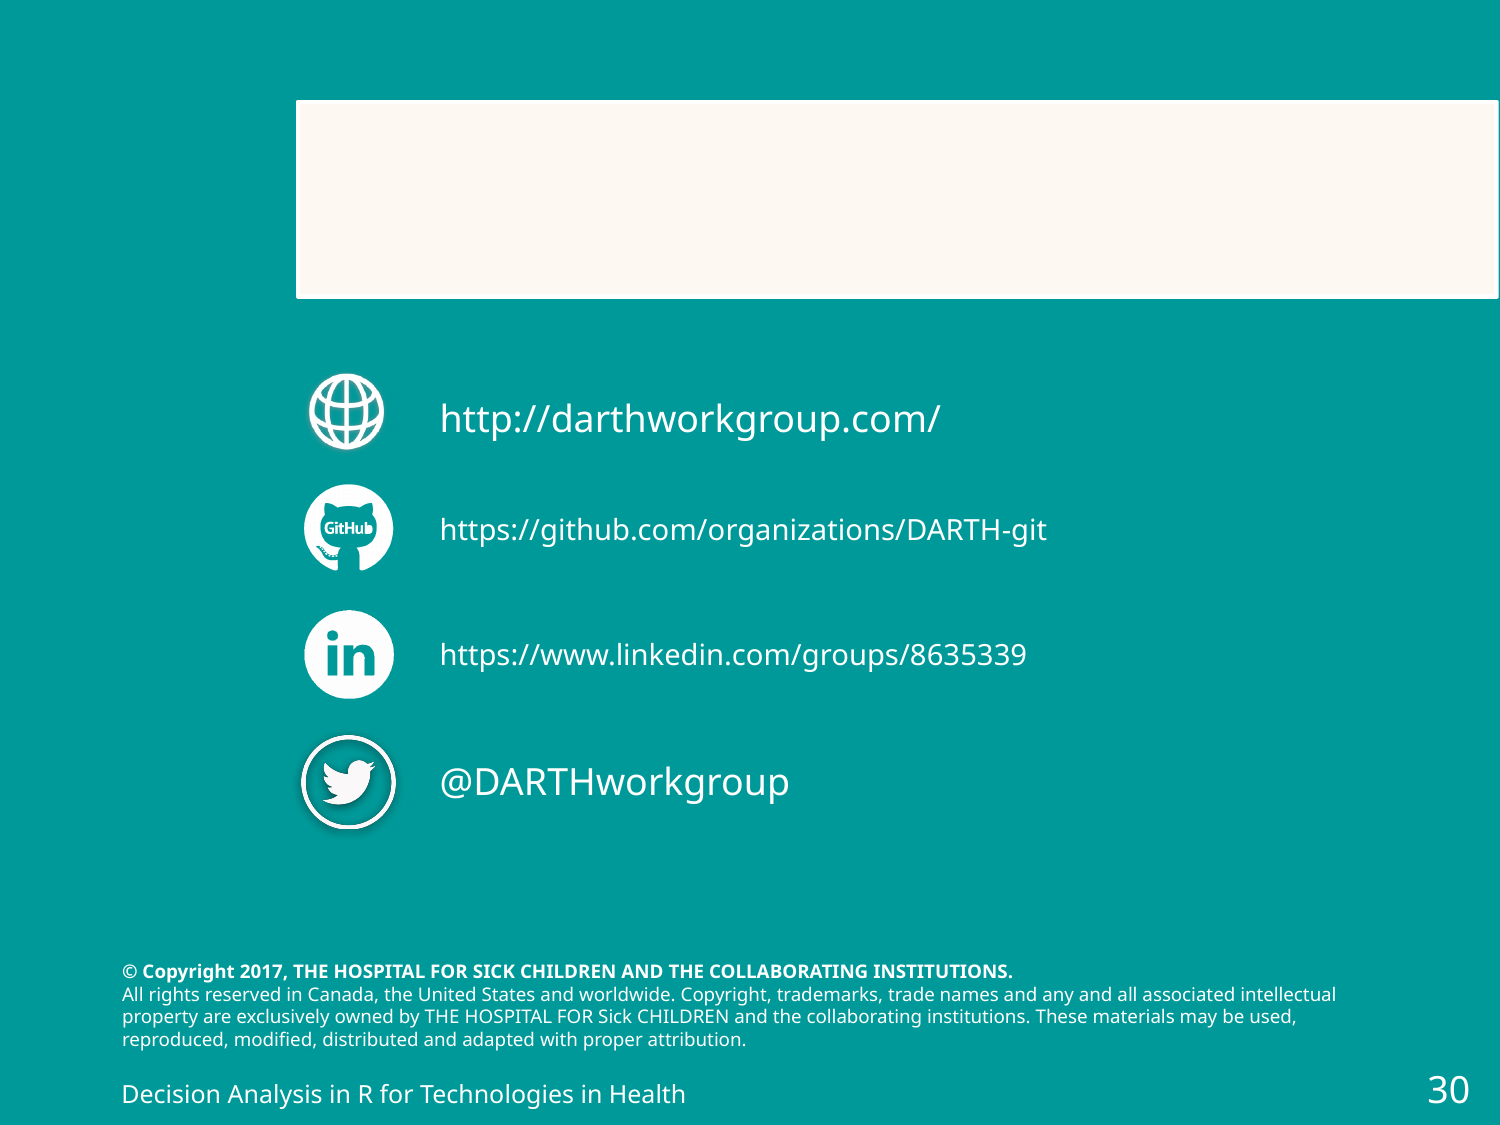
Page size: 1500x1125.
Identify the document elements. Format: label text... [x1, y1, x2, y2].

slide_number 30 [1402, 1057, 1496, 1125]
picture [301, 734, 396, 829]
picture [301, 367, 390, 457]
picture [301, 480, 396, 575]
footer Decision Analysis in R for Technologies in Health [106, 1063, 892, 1125]
picture [304, 610, 394, 699]
